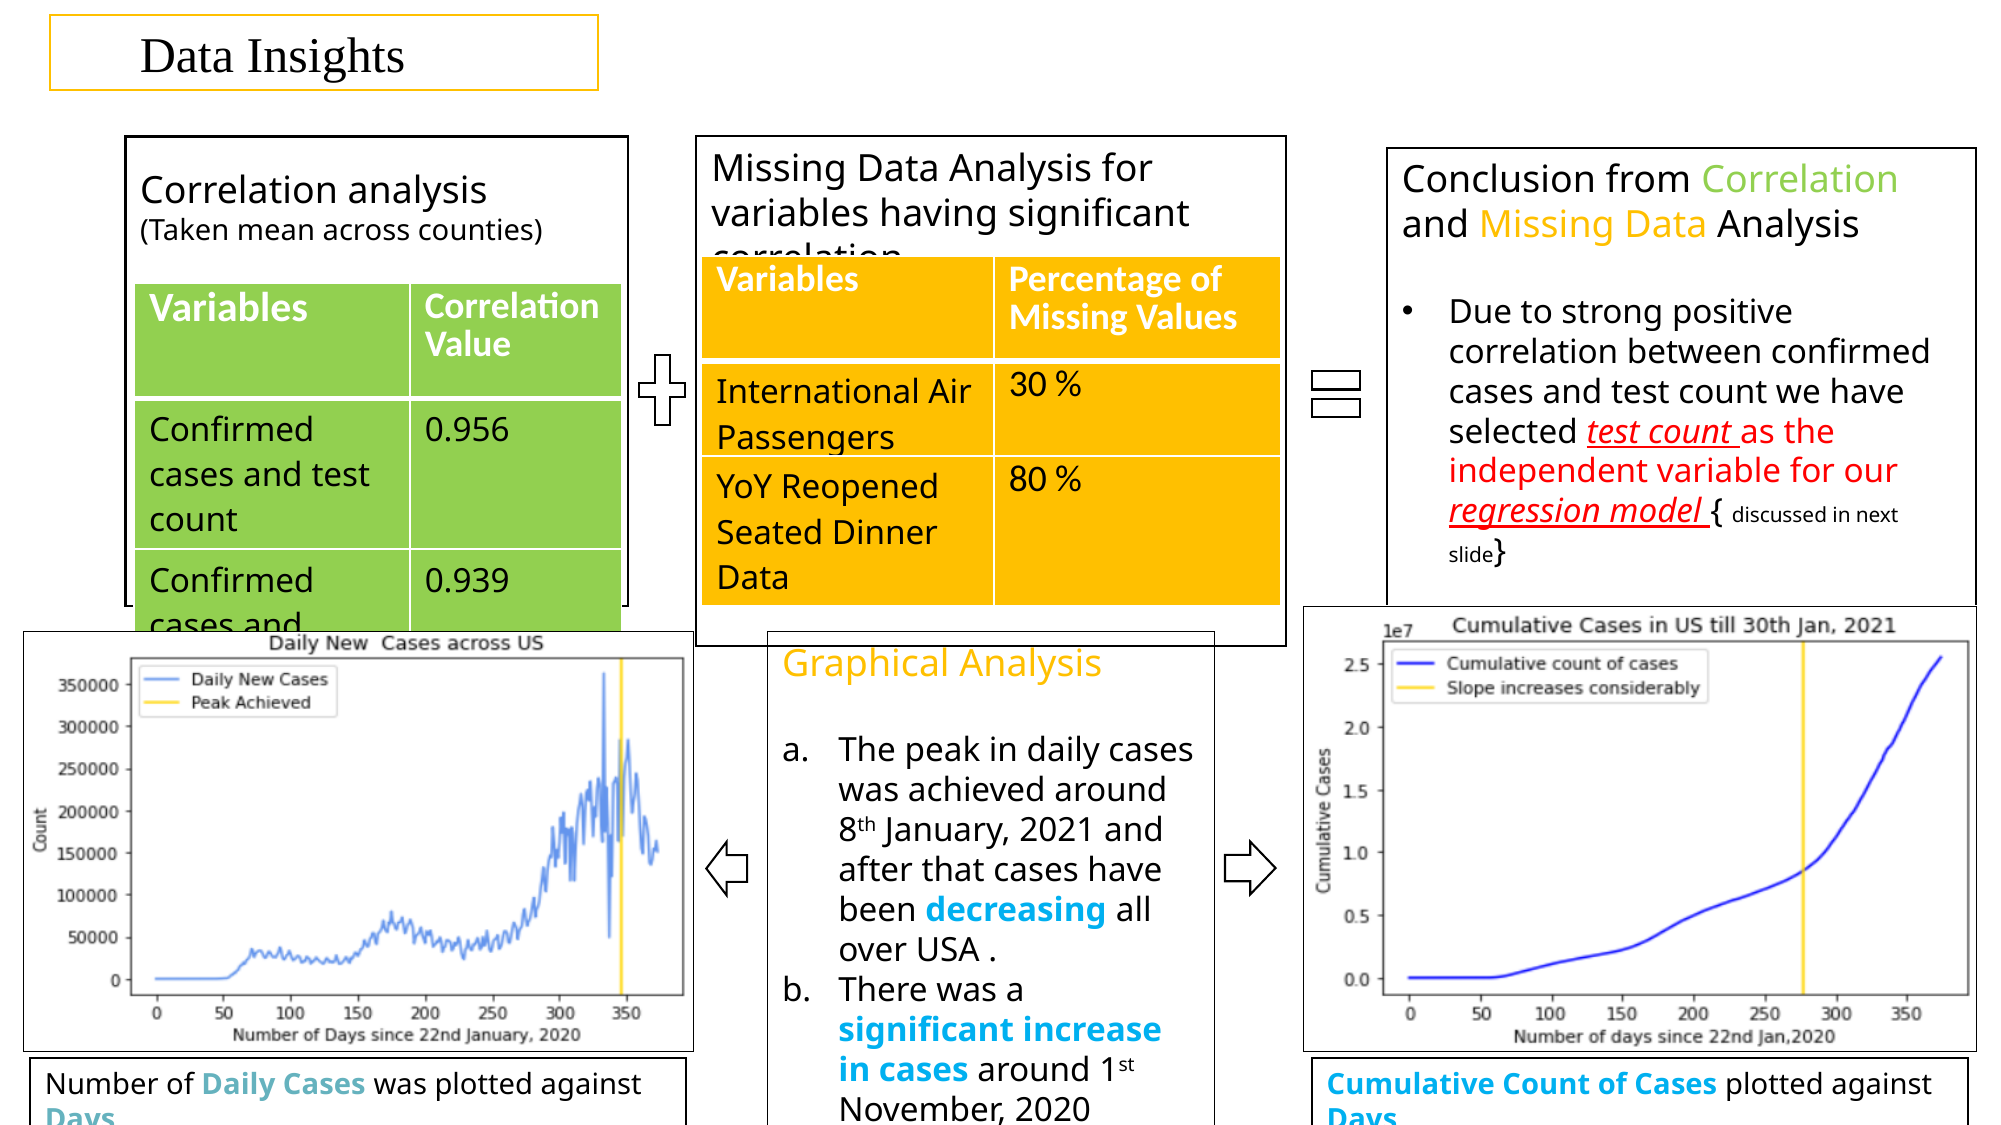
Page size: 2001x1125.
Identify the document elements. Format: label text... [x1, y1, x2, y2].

text_box [1311, 398, 1361, 418]
table_header Variables [702, 257, 993, 358]
table_header Percentage of Missing Values [995, 257, 1280, 358]
table_cell 30 % [995, 364, 1280, 455]
table_cell 0.956 [411, 401, 621, 548]
text_box Conclusion from Correlation and Missing Data Analysis Due to strong positive correlation between confirmed cases and test count we have selected test count as the independent variable for our regression model { discussed in next slide} [1386, 147, 1977, 605]
text_box Number of Daily Cases was plotted against Days [29, 1057, 687, 1125]
text_box [638, 354, 686, 426]
text_box Data Insights [49, 14, 599, 91]
text_box [705, 838, 749, 899]
text_box [1223, 839, 1278, 898]
picture [1303, 605, 1977, 1052]
text_box [1311, 370, 1361, 391]
picture [22, 631, 694, 1052]
table_cell Confirmed cases and test count [135, 401, 409, 548]
table_header Variables [135, 284, 409, 396]
table_cell 0.939 [411, 550, 621, 631]
table_header Correlation Value [411, 284, 621, 396]
table_cell International Air Passengers [702, 364, 993, 455]
text_box Correlation analysis (Taken mean across counties) [124, 135, 629, 607]
table_cell YoY Reopened Seated Dinner Data [702, 457, 993, 605]
table_cell 80 % [995, 457, 1280, 605]
text_box Graphical Analysis The peak in daily cases was achieved around 8th January, 2021 and after that cases have been decreasing all over USA . There was a significant increase in cases around 1st November, 2020 [767, 631, 1215, 1125]
text_box Missing Data Analysis for variables having significant correlation [695, 135, 1287, 647]
text_box Cumulative Count of Cases plotted against Days [1311, 1057, 1969, 1125]
table_cell Confirmed cases and deaths [135, 550, 409, 631]
